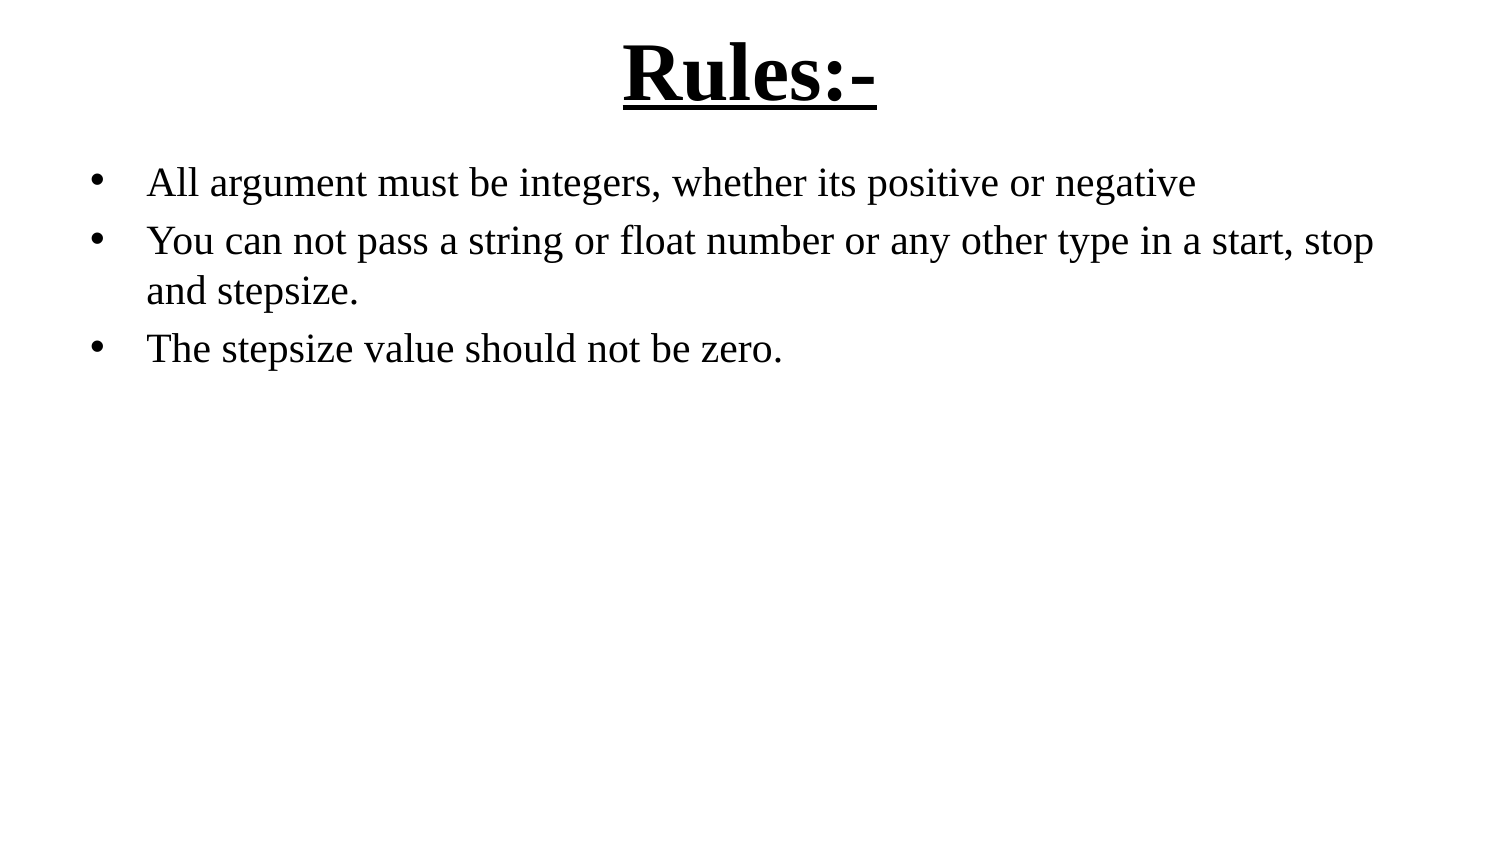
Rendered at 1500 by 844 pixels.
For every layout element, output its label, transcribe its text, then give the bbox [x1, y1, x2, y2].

title Rules:- [75, 0, 1425, 138]
list All argument must be integers, whether its positive or negative You can not pass a string or float number or any other type in a start, stop and stepsize. The stepsize value should not be zero. [75, 146, 1425, 704]
